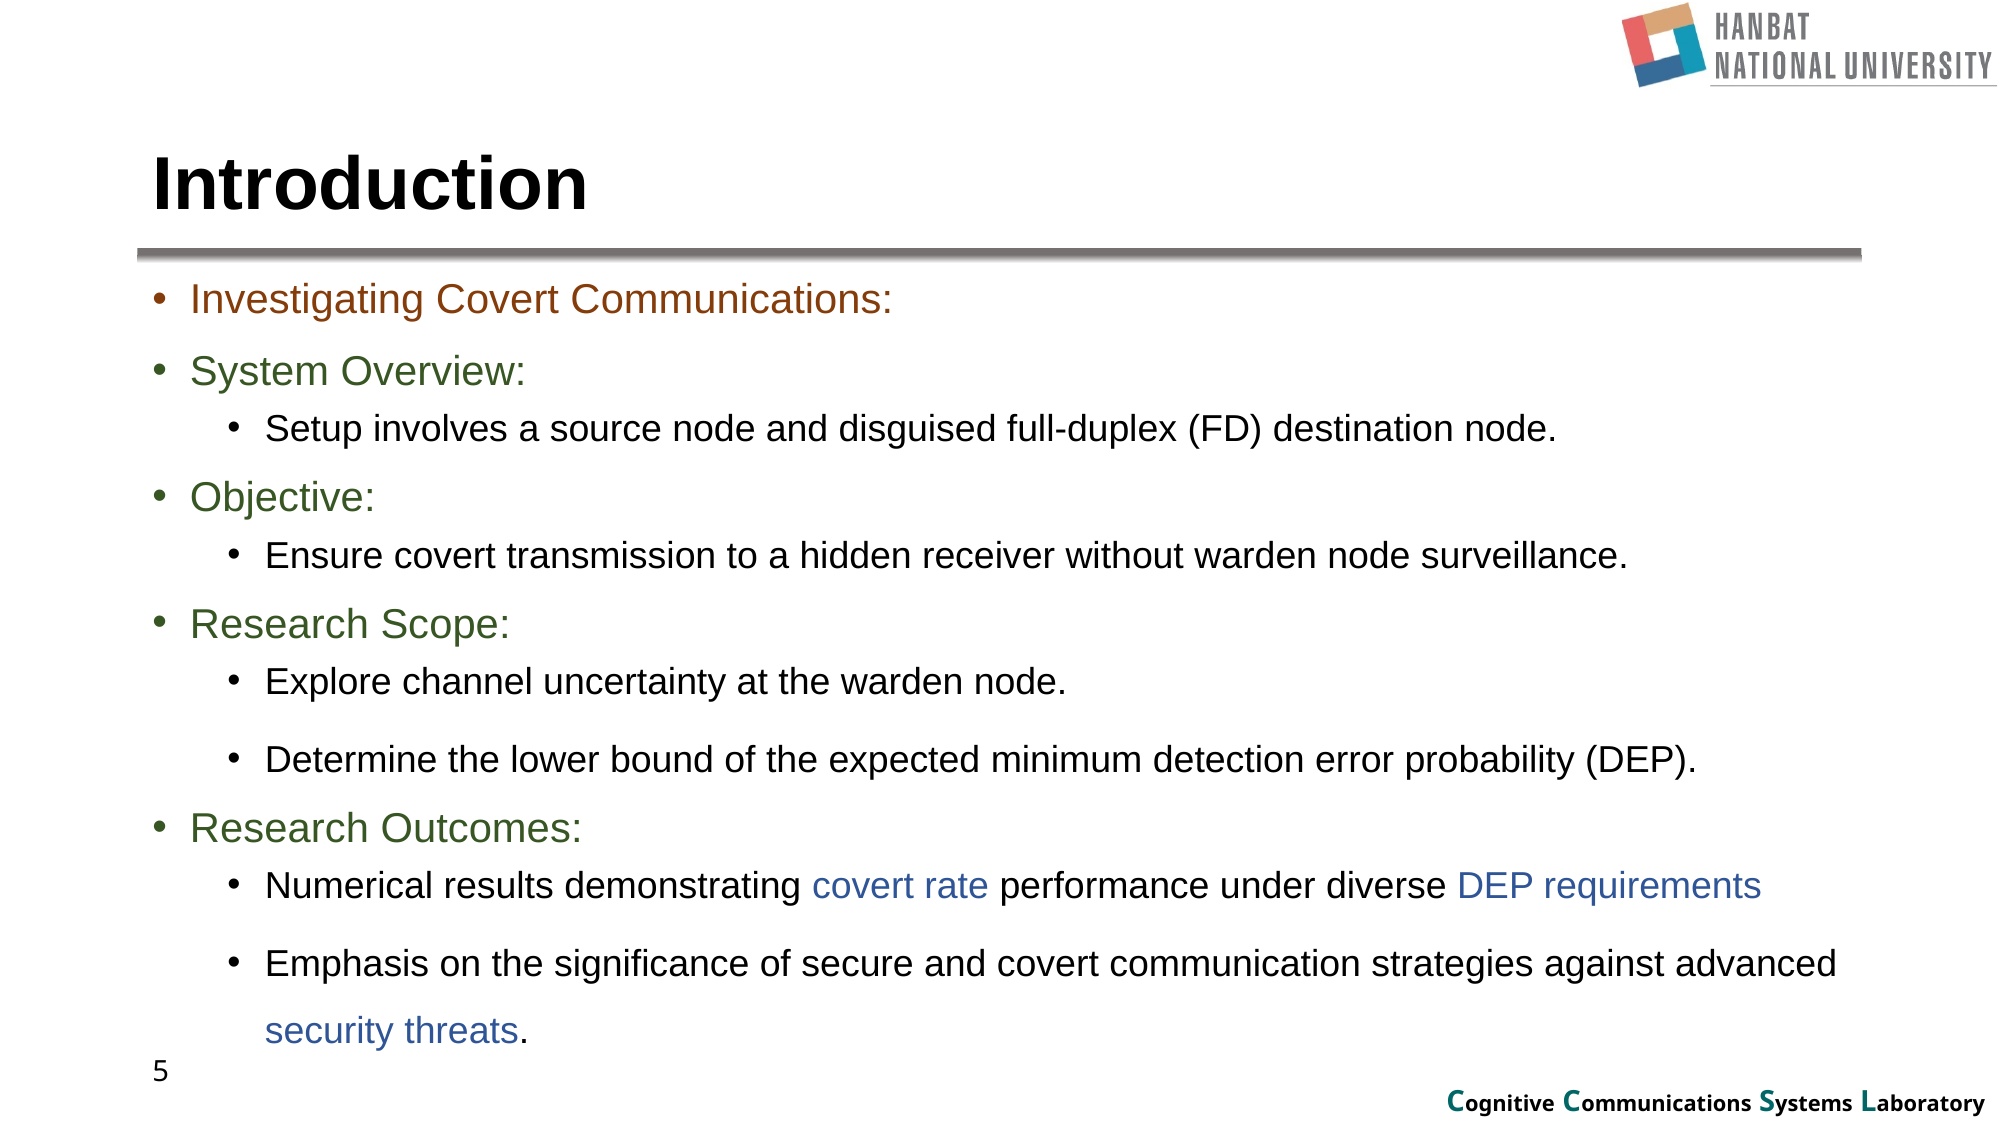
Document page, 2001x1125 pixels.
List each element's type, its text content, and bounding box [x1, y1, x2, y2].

title Introduction [137, 129, 1863, 242]
picture [1621, 2, 1998, 90]
slide_number 5 [137, 1042, 357, 1103]
list Investigating Covert Communications: System Overview: Setup involves a source node and disguised full-duplex (FD) destination node. Objective: Ensure covert transmission to a hidden receiver without warden node surveillance. Research Scope: Explore channel uncertainty at the warden node. Determine the lower bound of the expected minimum detection error probability (DEP). Research Outcomes: Numerical results demonstrating covert rate performance under diverse DEP requirements Emphasis on the significance of secure and covert communication strategies against advanced security threats. [137, 270, 1887, 1125]
